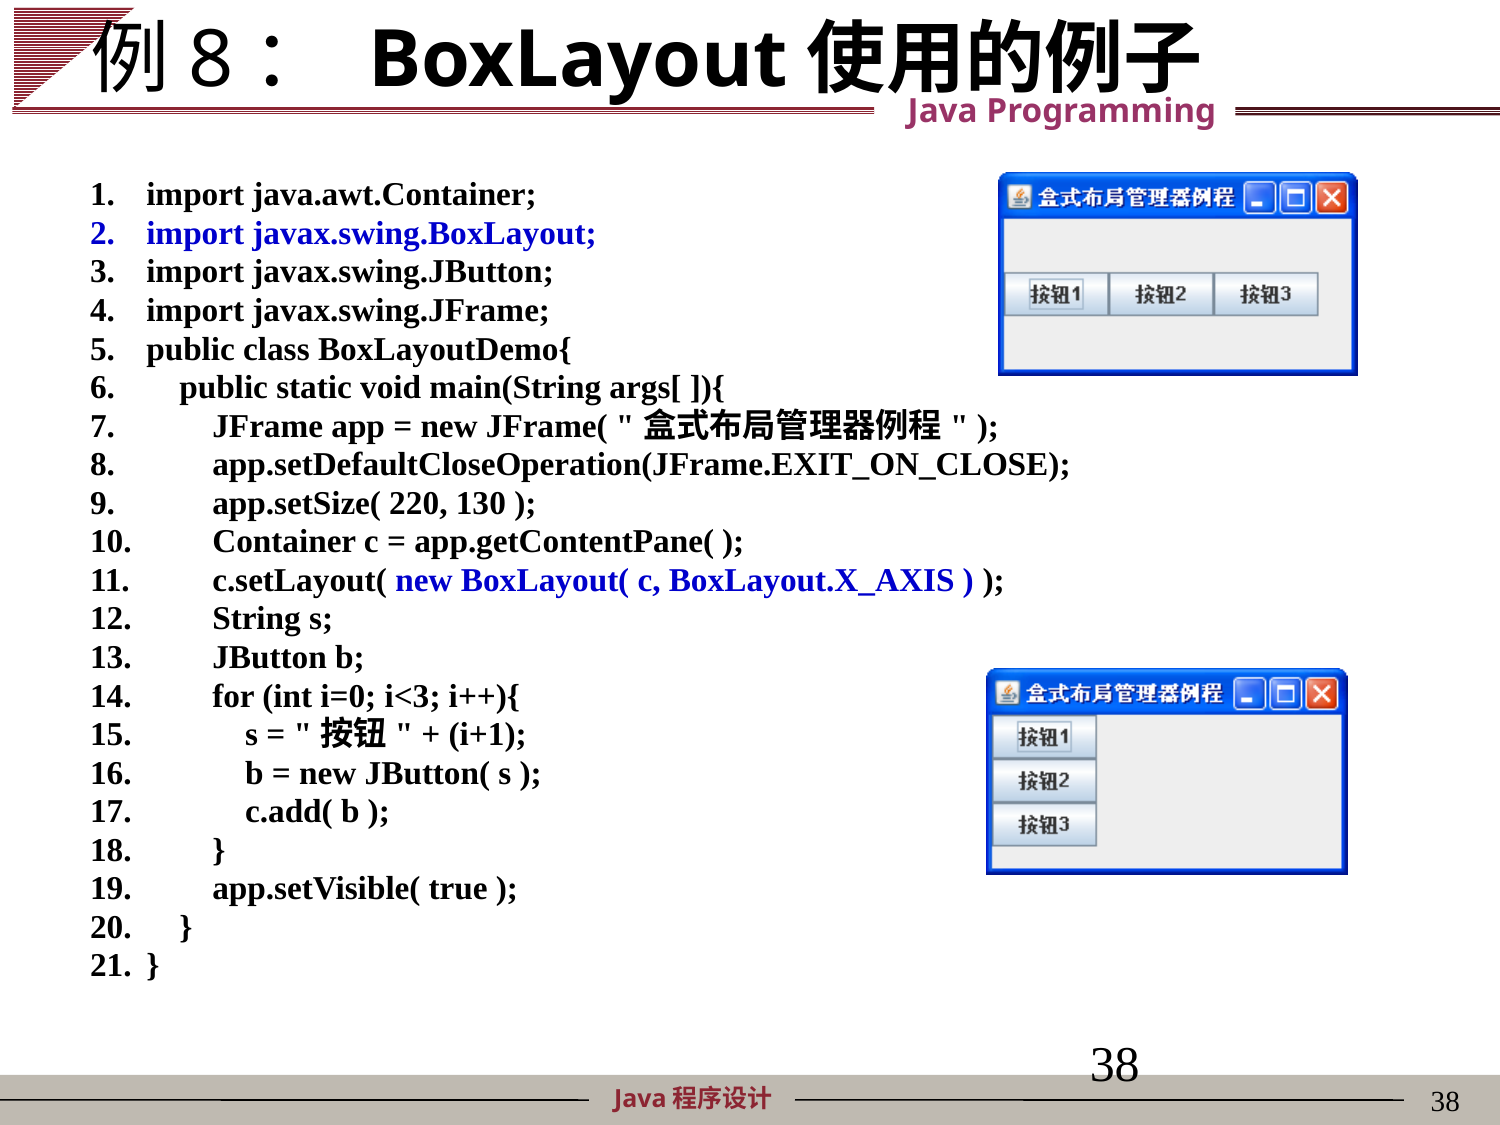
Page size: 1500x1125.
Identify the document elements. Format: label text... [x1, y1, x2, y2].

title 例8： BoxLayout使用的例子 [74, 0, 1426, 138]
picture [997, 172, 1358, 376]
picture [985, 668, 1348, 876]
list import java.awt.Container; import javax.swing.BoxLayout; import javax.swing.JButton; import javax.swing.JFrame; public class BoxLayoutDemo{ public static void main(String args[ ]){ JFrame app = new JFrame( "盒式布局管理器例程" ); app.setDefaultCloseOperation(JFrame.EXIT_ON_CLOSE); app.setSize( 220, 130 ); Container c = app.getContentPane( ); c.setLayout( new BoxLayout( c, BoxLayout.X_AXIS ) ); String s; JButton b; for (int i=0; i<3; i++){ s = "按钮" + (i+1); b = new JButton( s ); c.add( b ); } app.setVisible( true ); } } [75, 172, 1425, 1006]
slide_number 38 [1074, 1024, 1425, 1100]
